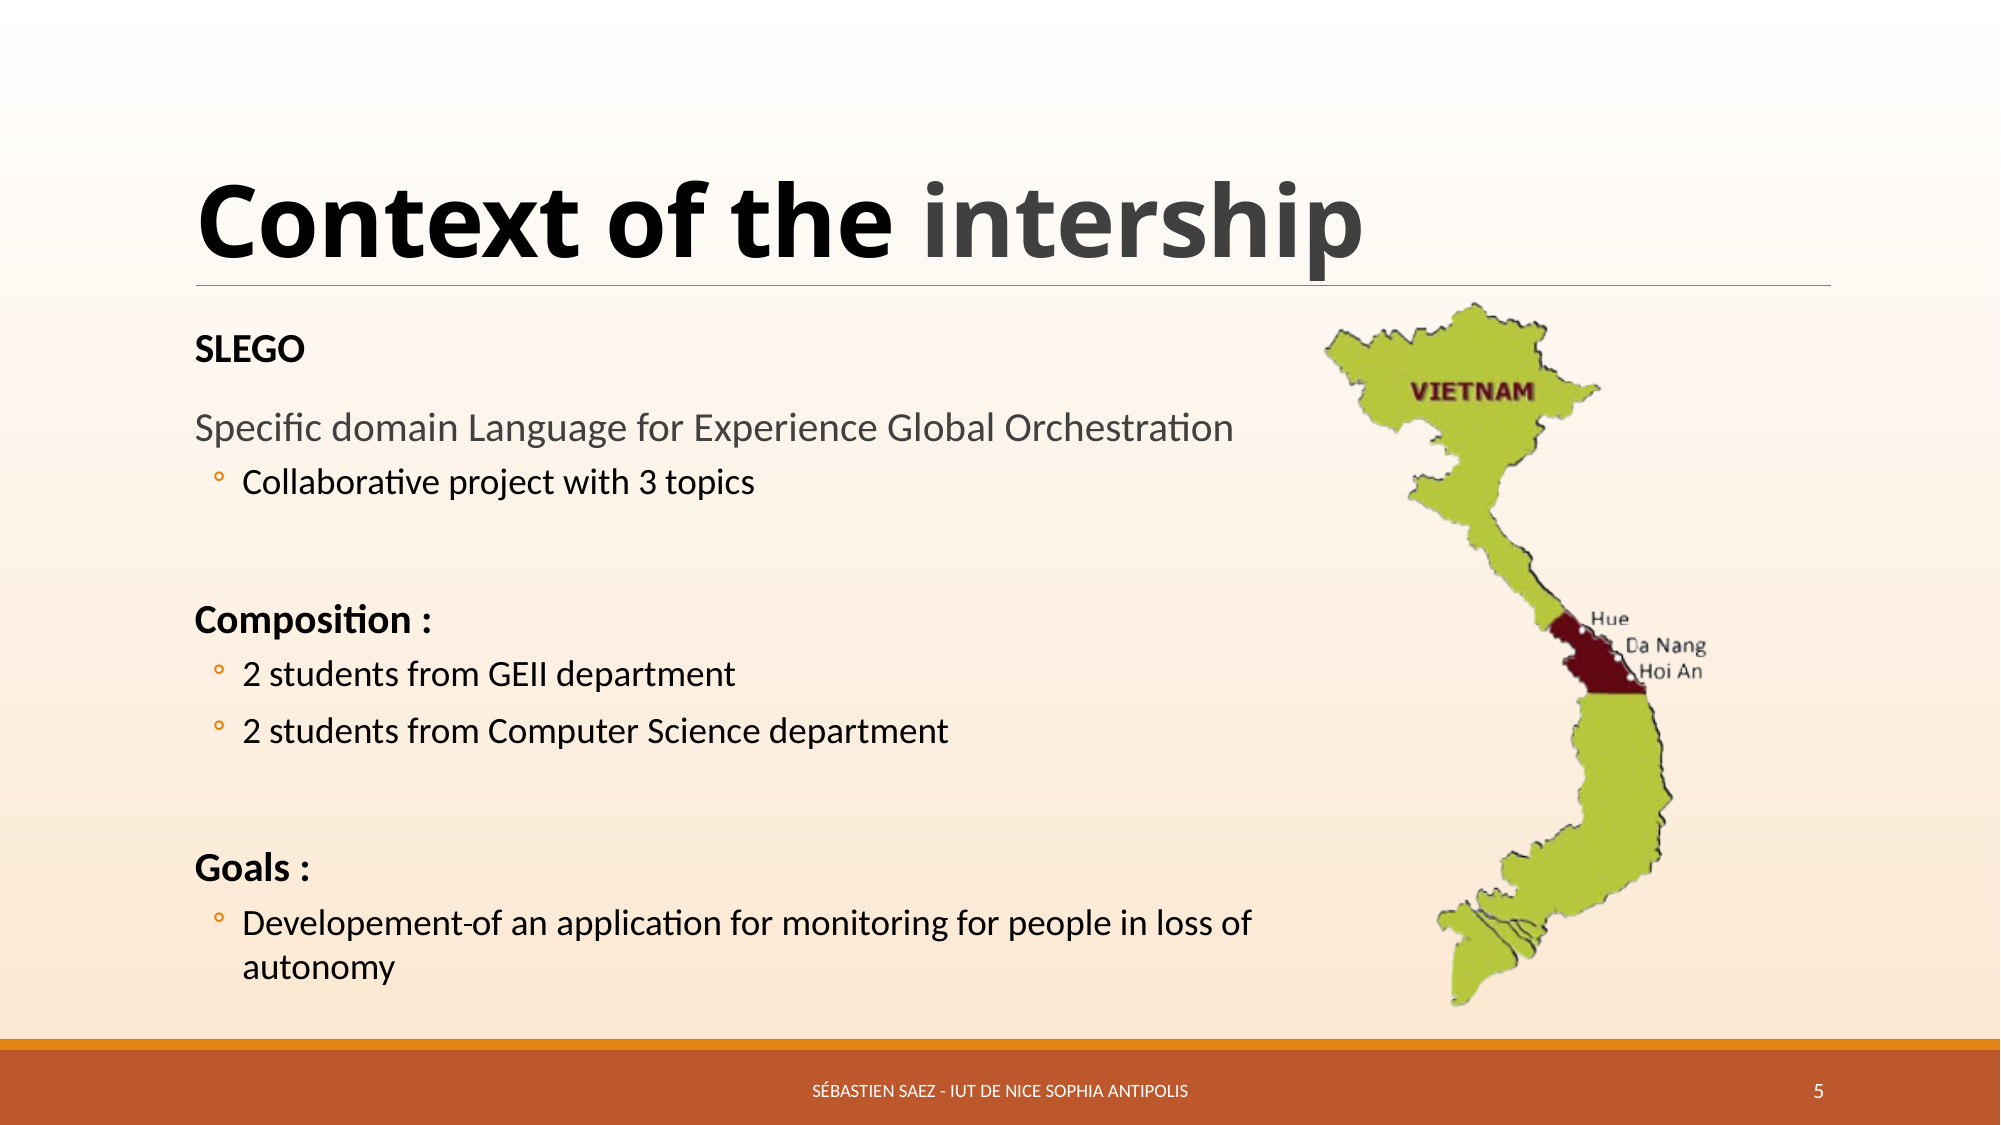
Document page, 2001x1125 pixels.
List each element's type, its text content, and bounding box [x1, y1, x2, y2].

title Context of the intership [180, 47, 1830, 285]
text_box SLEGO Specific domain Language for Experience Global Orchestration Collaborative project with 3 topics Composition : 2 students from GEII department 2 students from Computer Science department Goals : Developement of an application for monitoring for people in loss of autonomy [180, 314, 1315, 1003]
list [1318, 284, 1723, 1032]
footer Sébastien SAEZ - IUT de Nice Sophia Antipolis [604, 1059, 1396, 1120]
slide_number 5 [1624, 1059, 1840, 1120]
